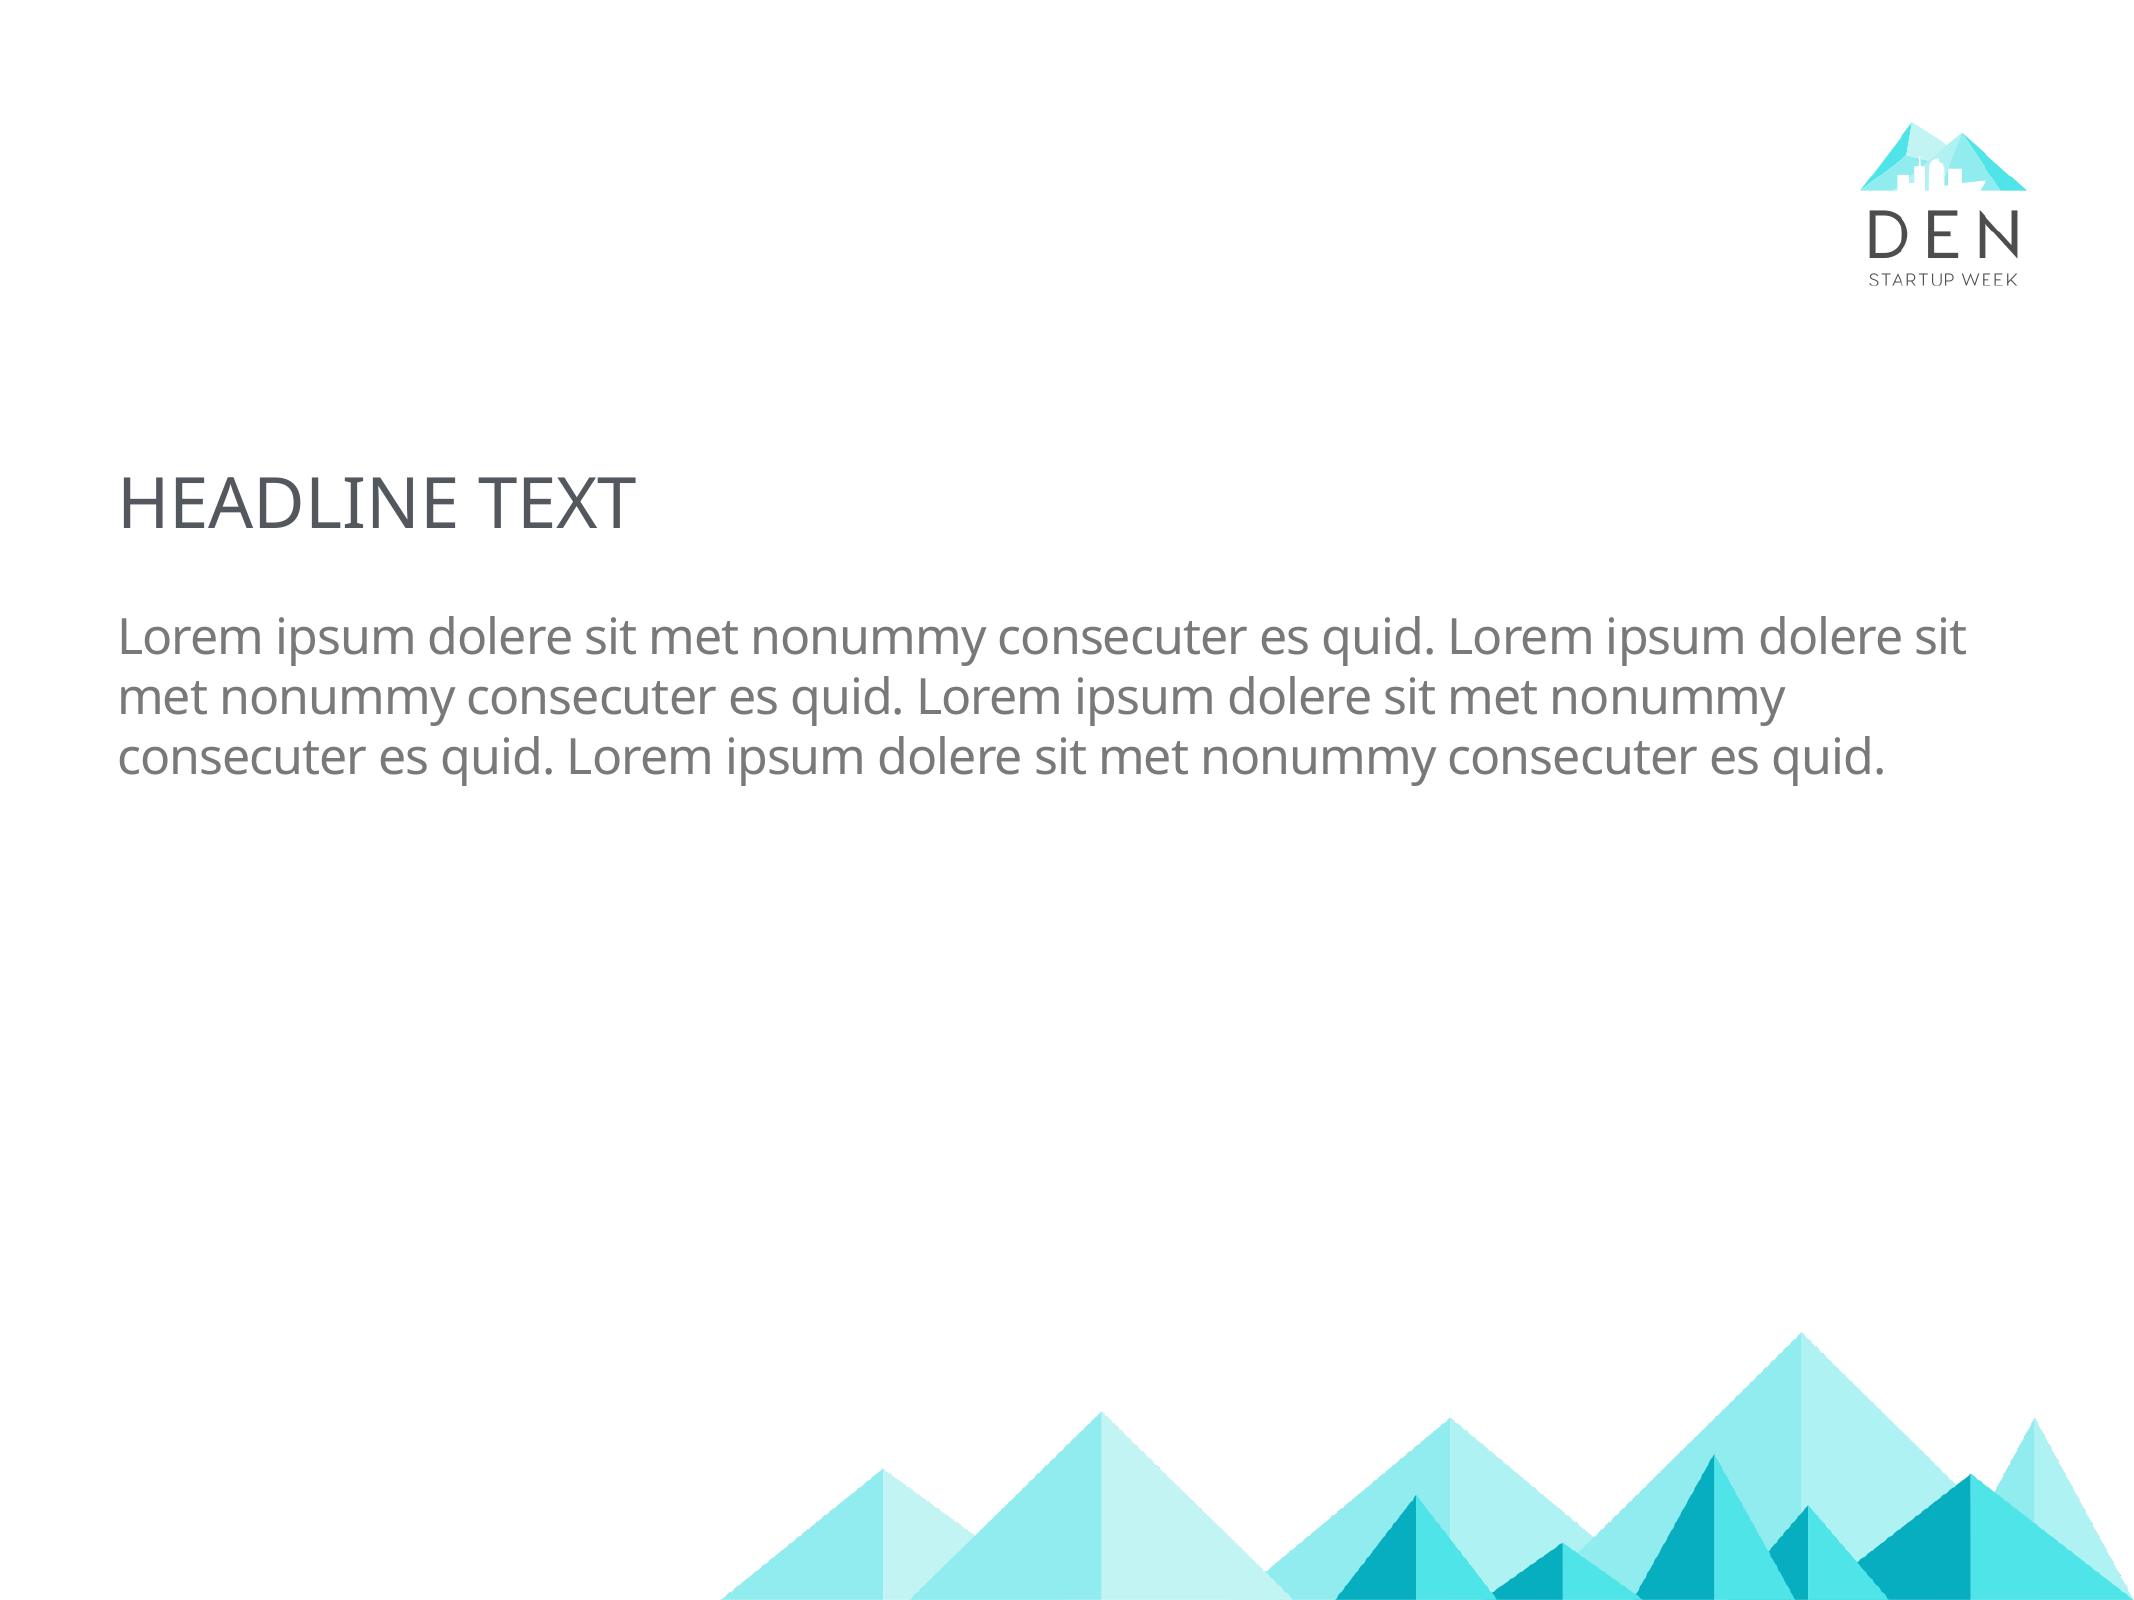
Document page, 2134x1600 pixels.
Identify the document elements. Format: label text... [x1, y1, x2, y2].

picture [720, 1332, 2134, 1600]
text_box Lorem ipsum dolere sit met nonummy consecuter es quid. Lorem ipsum dolere sit met nonummy consecuter es quid. Lorem ipsum dolere sit met nonummy consecuter es quid. Lorem ipsum dolere sit met nonummy consecuter es quid. [112, 600, 2019, 789]
picture [1860, 122, 2027, 286]
text_box Headline Text [112, 453, 2019, 547]
